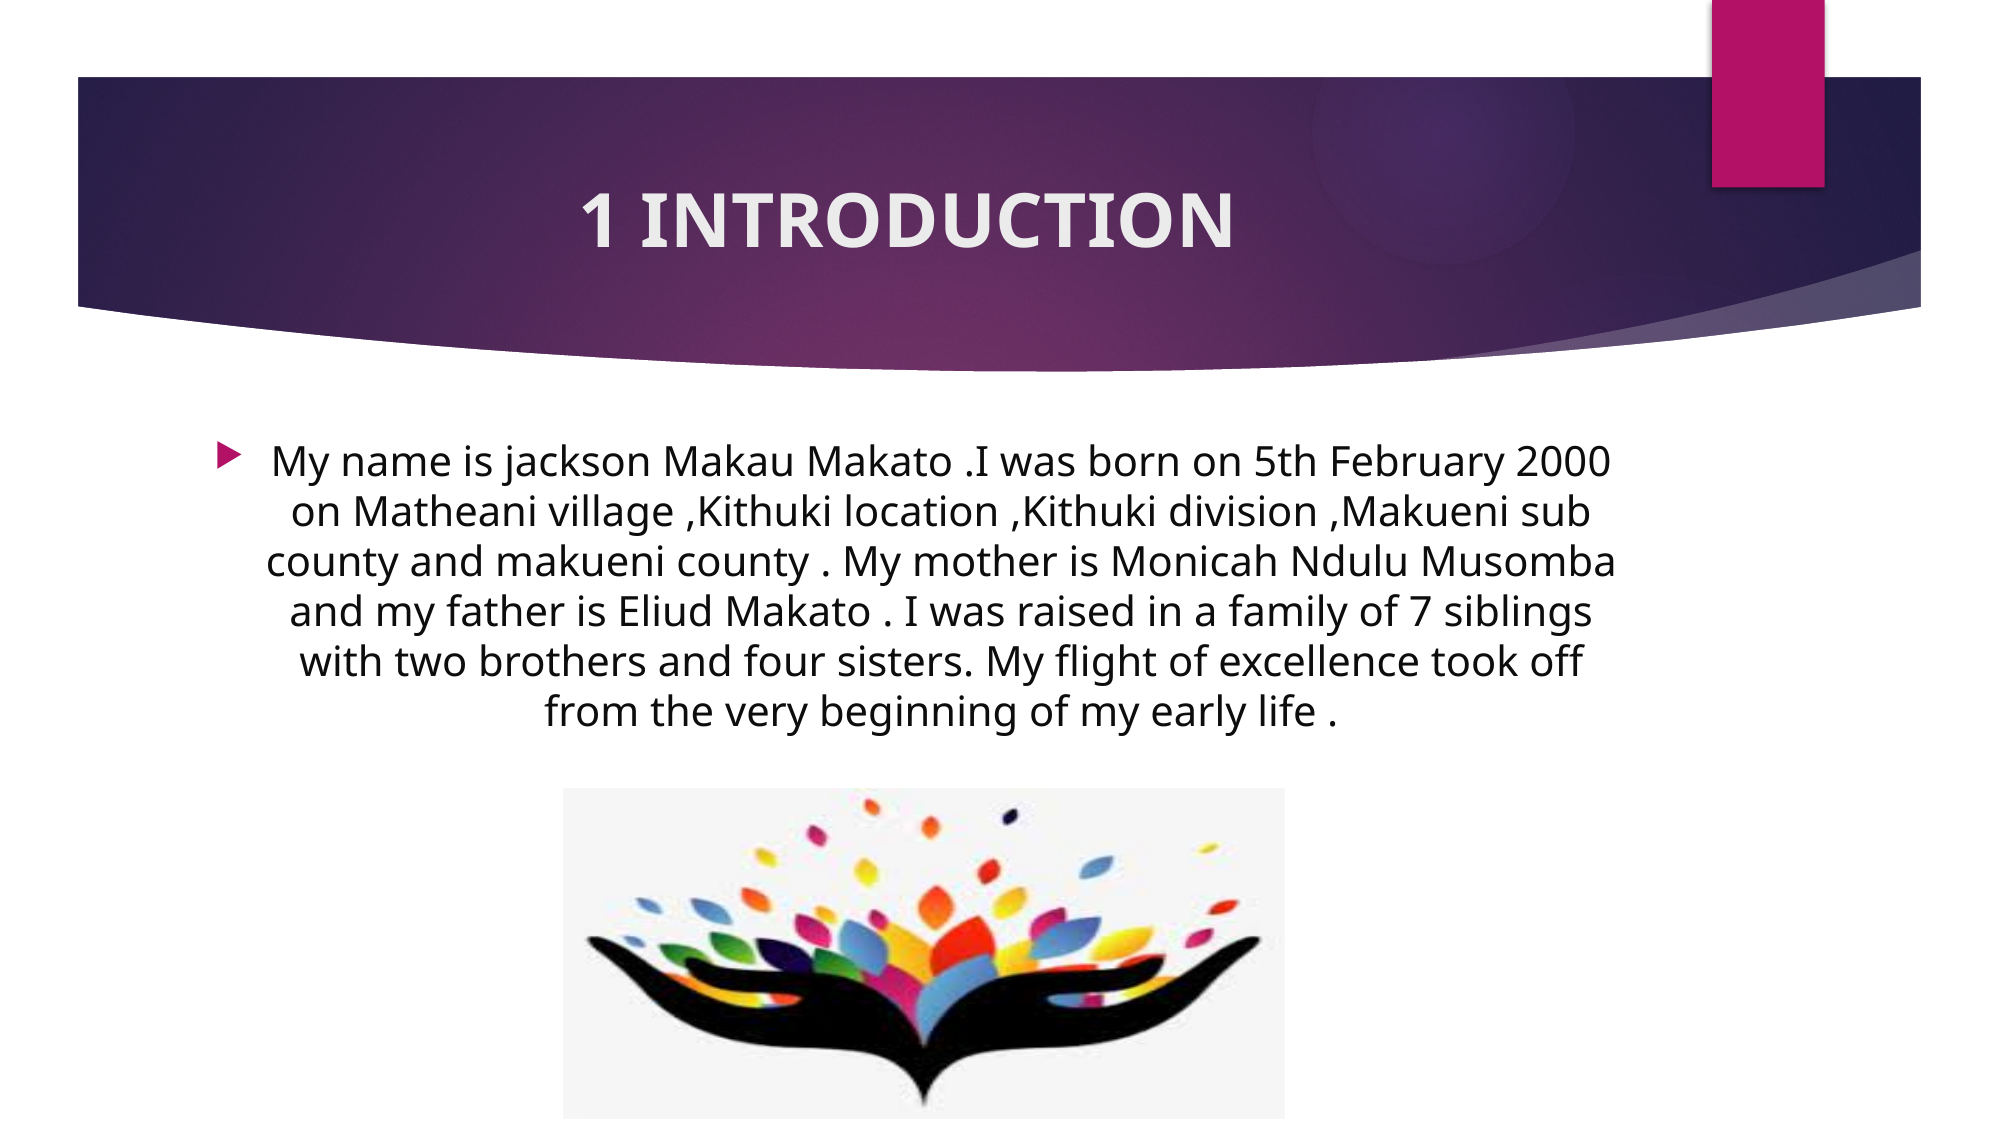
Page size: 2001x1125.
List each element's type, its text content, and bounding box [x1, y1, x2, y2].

picture [563, 788, 1285, 1119]
list My name is jackson Makau Makato .I was born on 5th February 2000 on Matheani village ,Kithuki location ,Kithuki division ,Makueni sub county and makueni county . My mother is Monicah Ndulu Musomba and my father is Eliud Makato . I was raised in a family of 7 siblings with two brothers and four sisters. My flight of excellence took off from the very beginning of my early life . [189, 427, 1638, 907]
title 1 INTRODUCTION [189, 159, 1627, 276]
